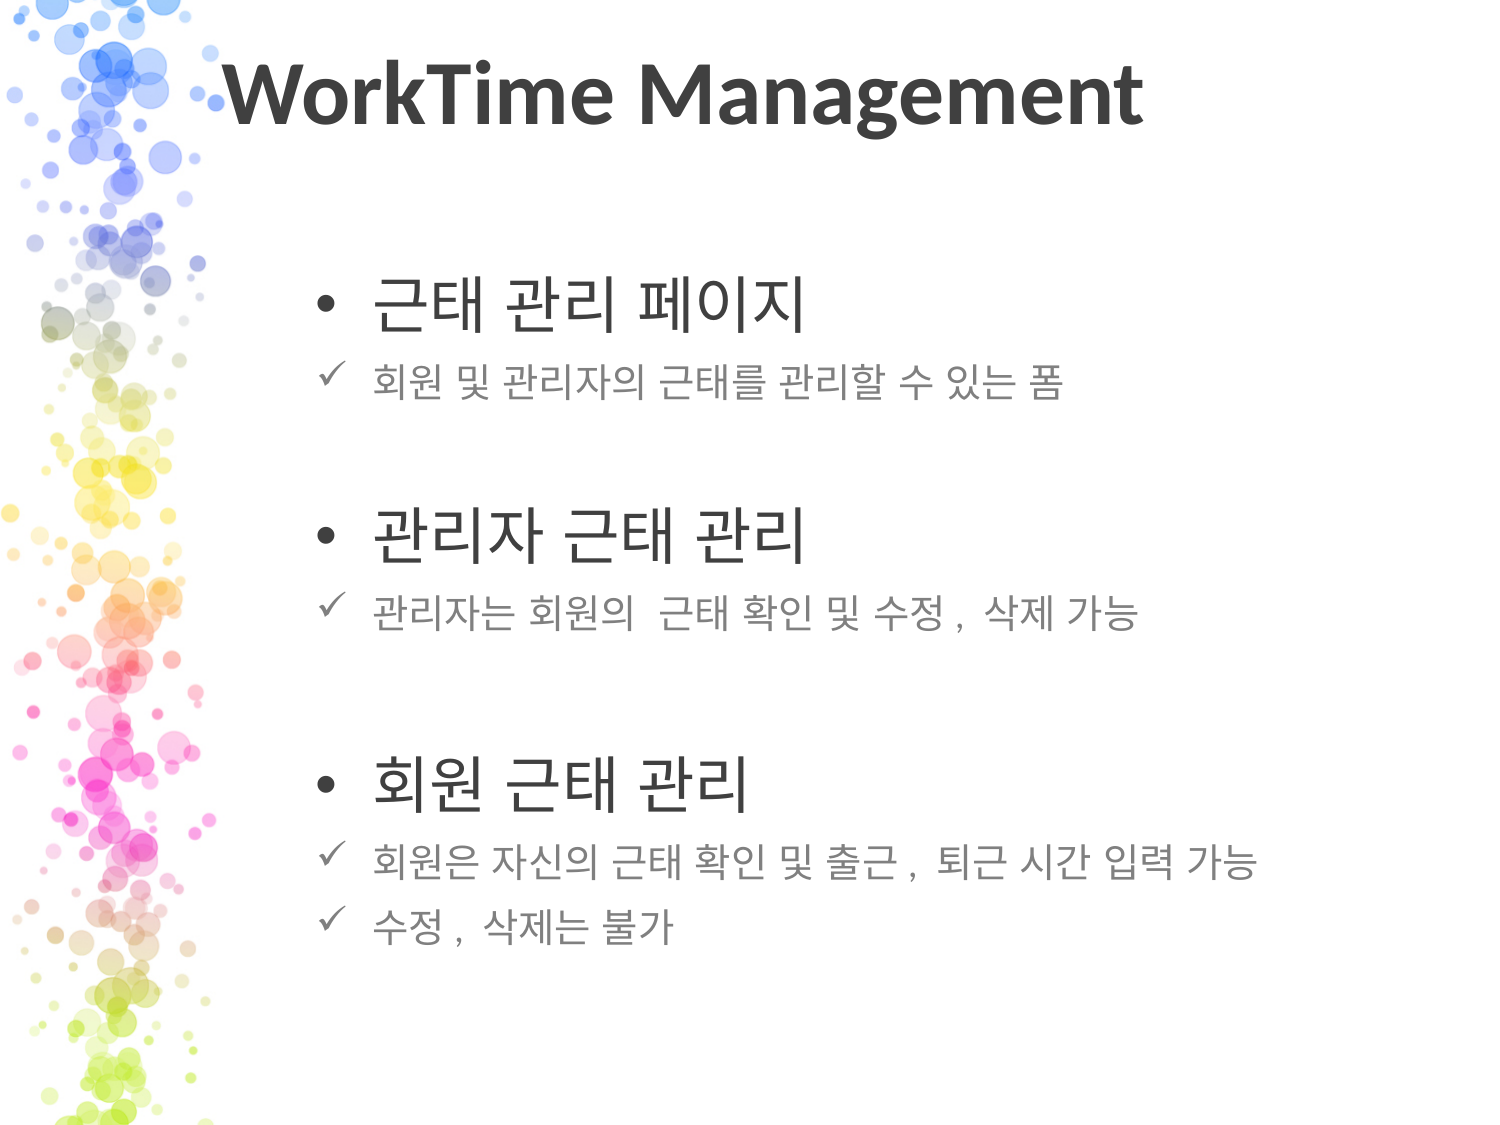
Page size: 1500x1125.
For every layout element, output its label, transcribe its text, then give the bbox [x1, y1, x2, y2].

title WorkTime Management [206, 0, 1500, 176]
picture [0, 0, 1500, 1125]
list 근태 관리 페이지 회원 및 관리자의 근태를 관리할 수 있는 폼 관리자 근태 관리 관리자는 회원의 근태 확인 및 수정, 삭제 가능 회원 근태 관리 회원은 자신의 근태 확인 및 출근, 퇴근 시간 입력 가능 수정, 삭제는 불가 [301, 243, 1425, 986]
